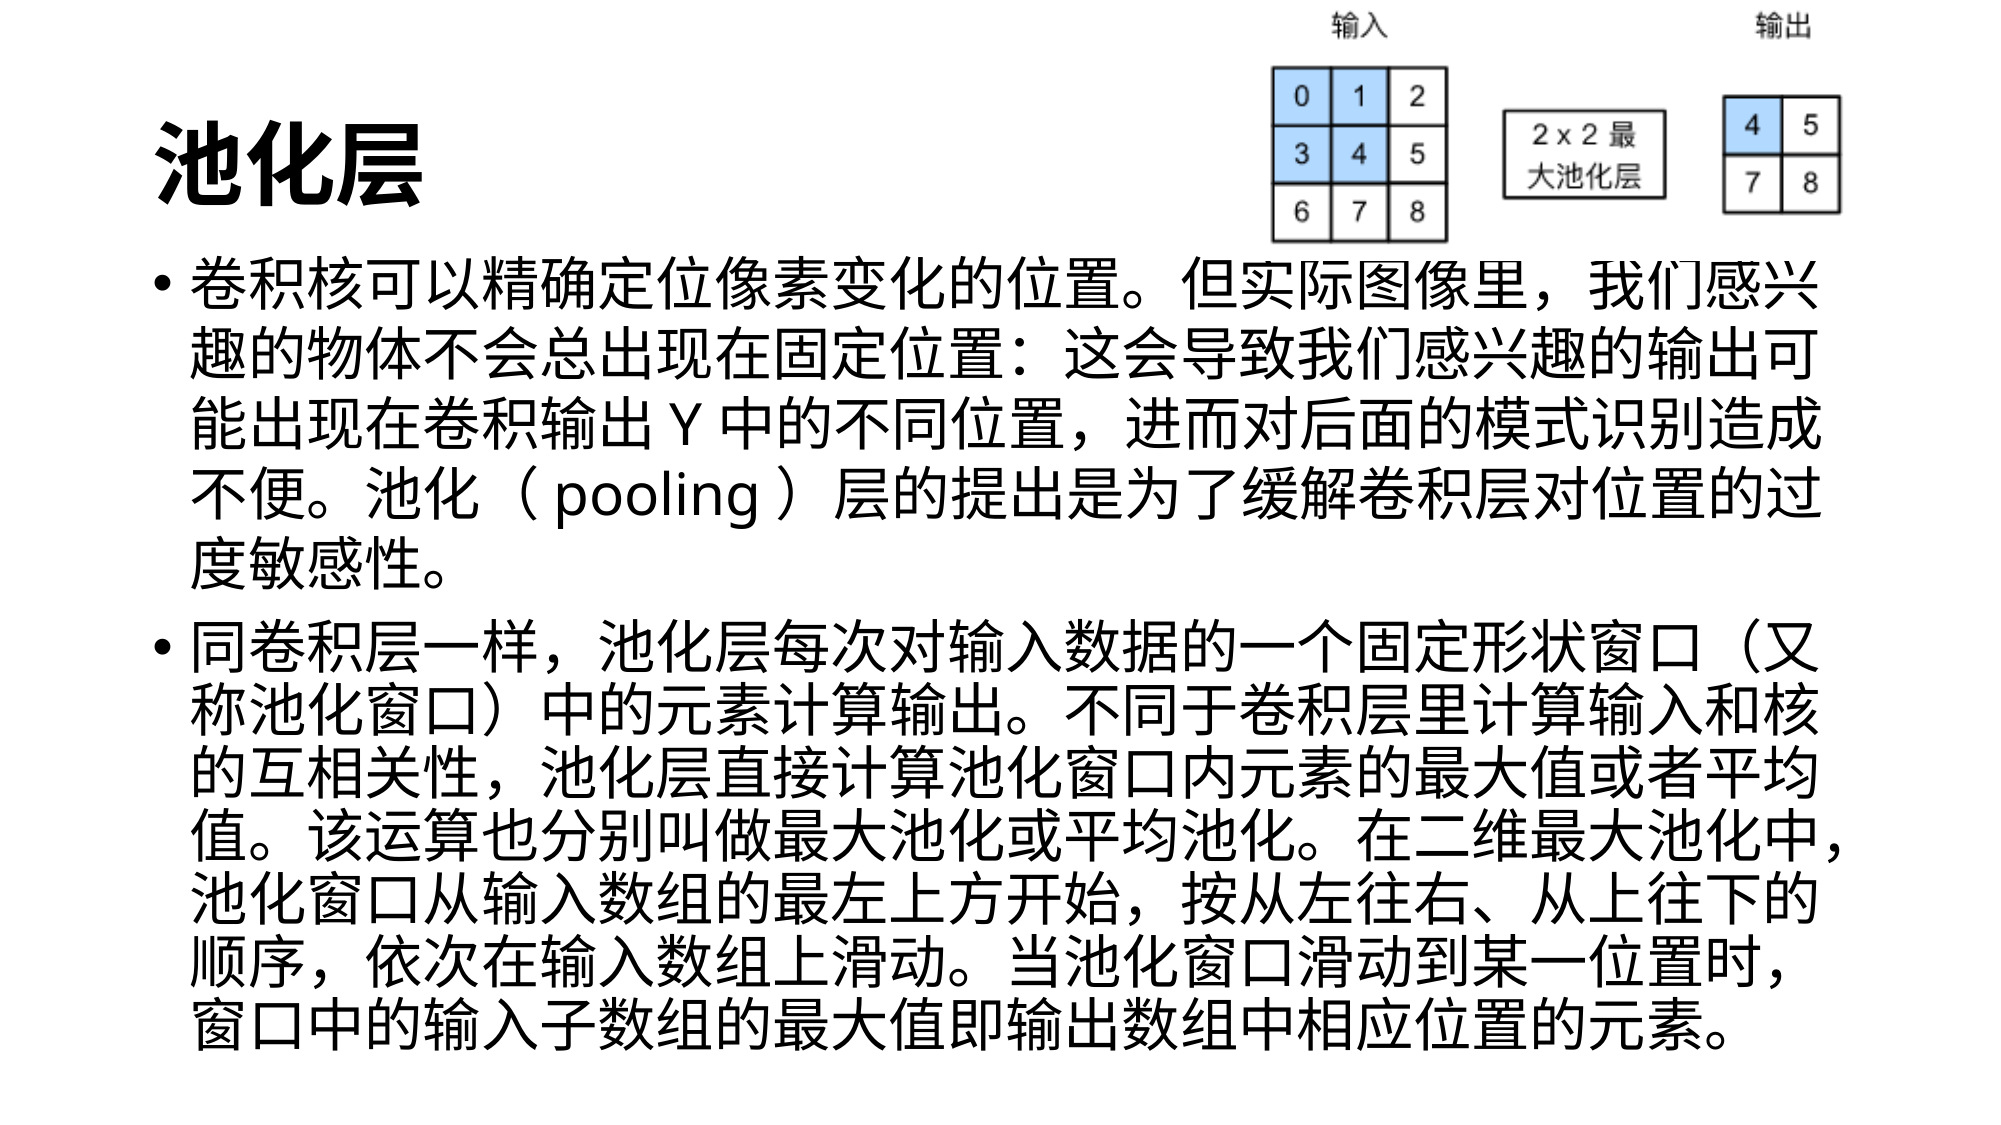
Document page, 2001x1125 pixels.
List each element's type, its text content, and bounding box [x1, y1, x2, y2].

list 卷积核可以精确定位像素变化的位置。但实际图像里，我们感兴趣的物体不会总出现在固定位置：这会导致我们感兴趣的输出可能出现在卷积输出Y中的不同位置，进而对后面的模式识别造成不便。池化（pooling）层的提出是为了缓解卷积层对位置的过度敏感性。 同卷积层一样，池化层每次对输入数据的一个固定形状窗口（又称池化窗口）中的元素计算输出。不同于卷积层里计算输入和核的互相关性，池化层直接计算池化窗口内元素的最大值或者平均值。该运算也分别叫做最大池化或平均池化。在二维最大池化中，池化窗口从输入数组的最左上方开始，按从左往右、从上往下的顺序，依次在输入数组上滑动。当池化窗口滑动到某一位置时，窗口中的输入子数组的最大值即输出数组中相应位置的元素。 [137, 239, 1863, 1125]
title 池化层 [137, 59, 1233, 239]
picture [1233, 0, 1863, 261]
